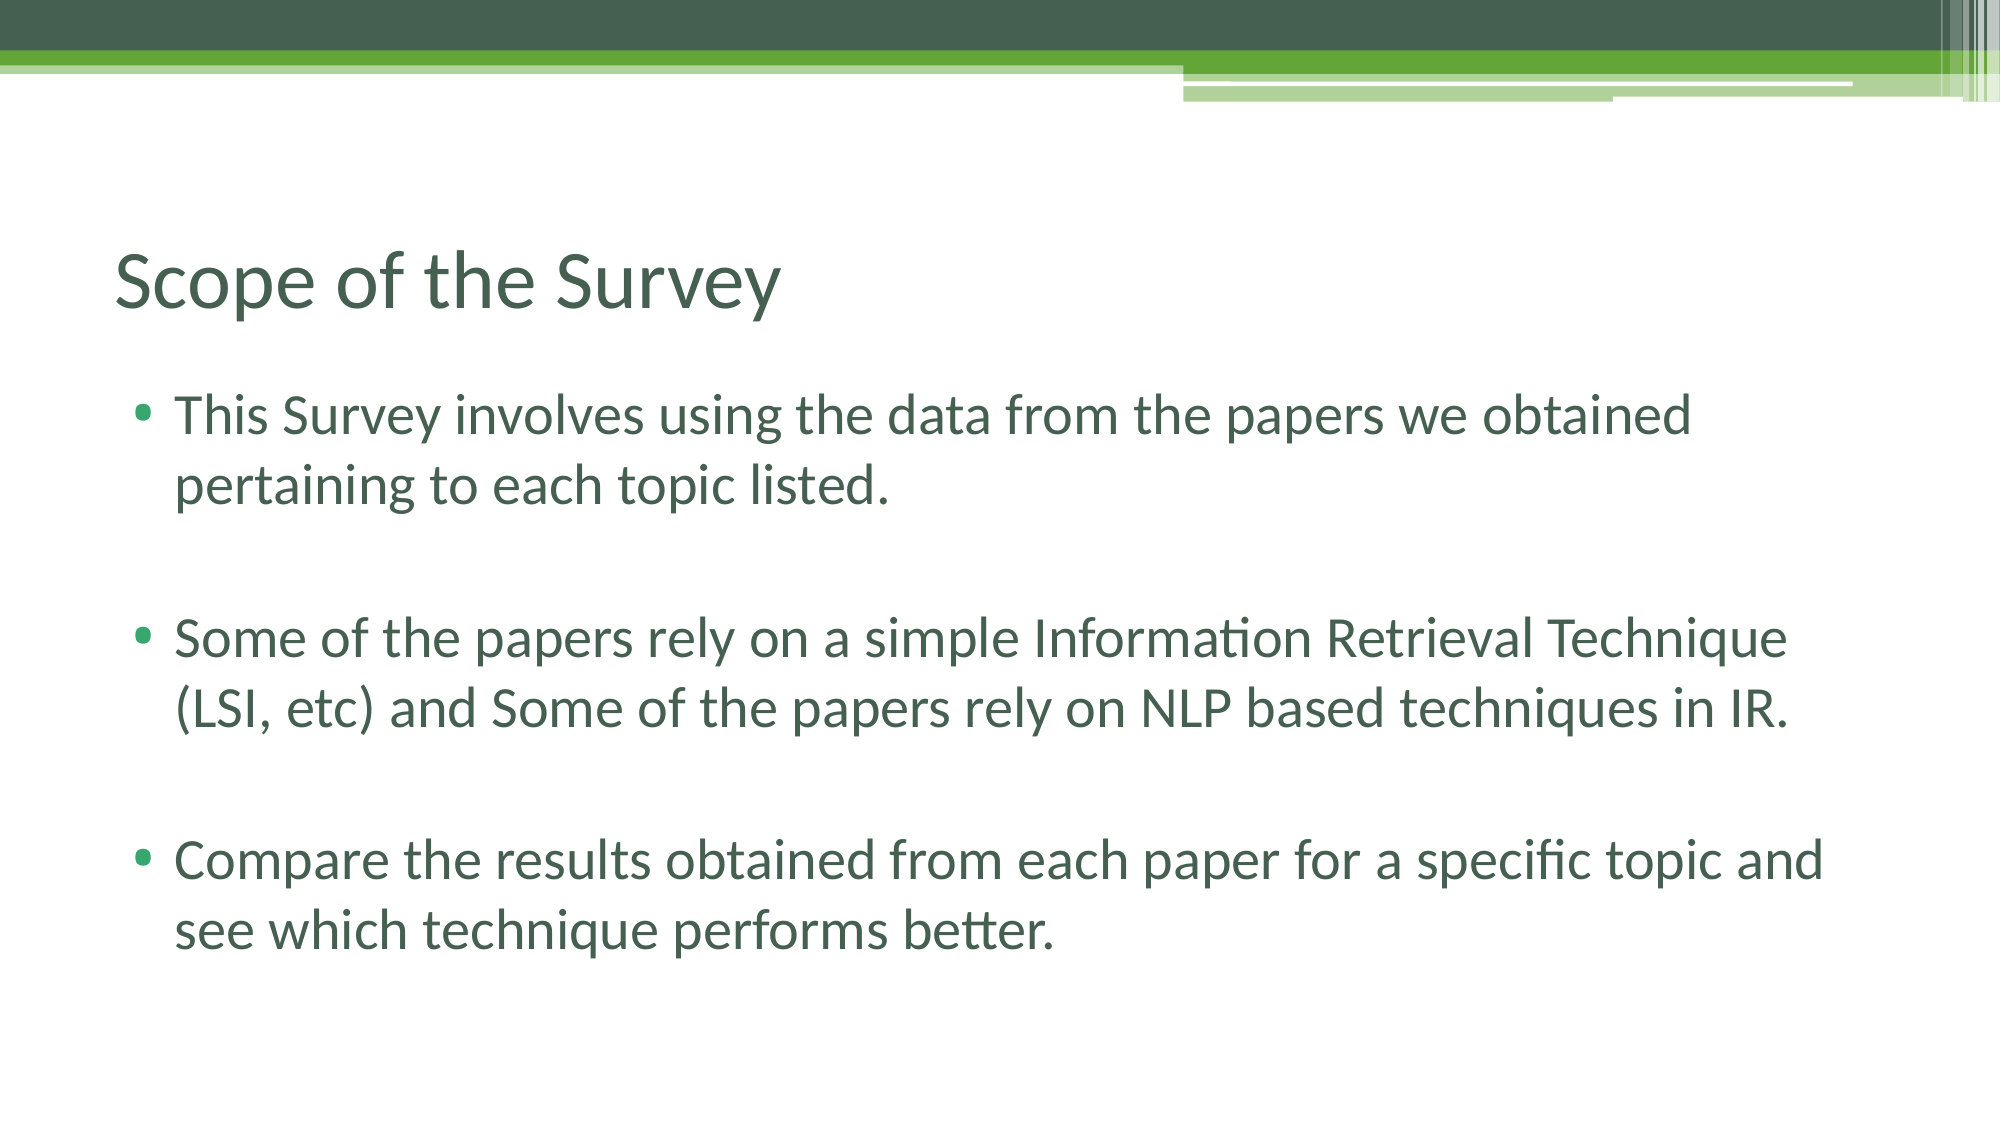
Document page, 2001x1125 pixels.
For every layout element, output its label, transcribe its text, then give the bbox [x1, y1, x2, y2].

title Scope of the Survey [99, 187, 1900, 363]
list This Survey involves using the data from the papers we obtained pertaining to each topic listed. Some of the papers rely on a simple Information Retrieval Technique (LSI, etc) and Some of the papers rely on NLP based techniques in IR. Compare the results obtained from each paper for a specific topic and see which technique performs better. [99, 368, 1900, 1079]
